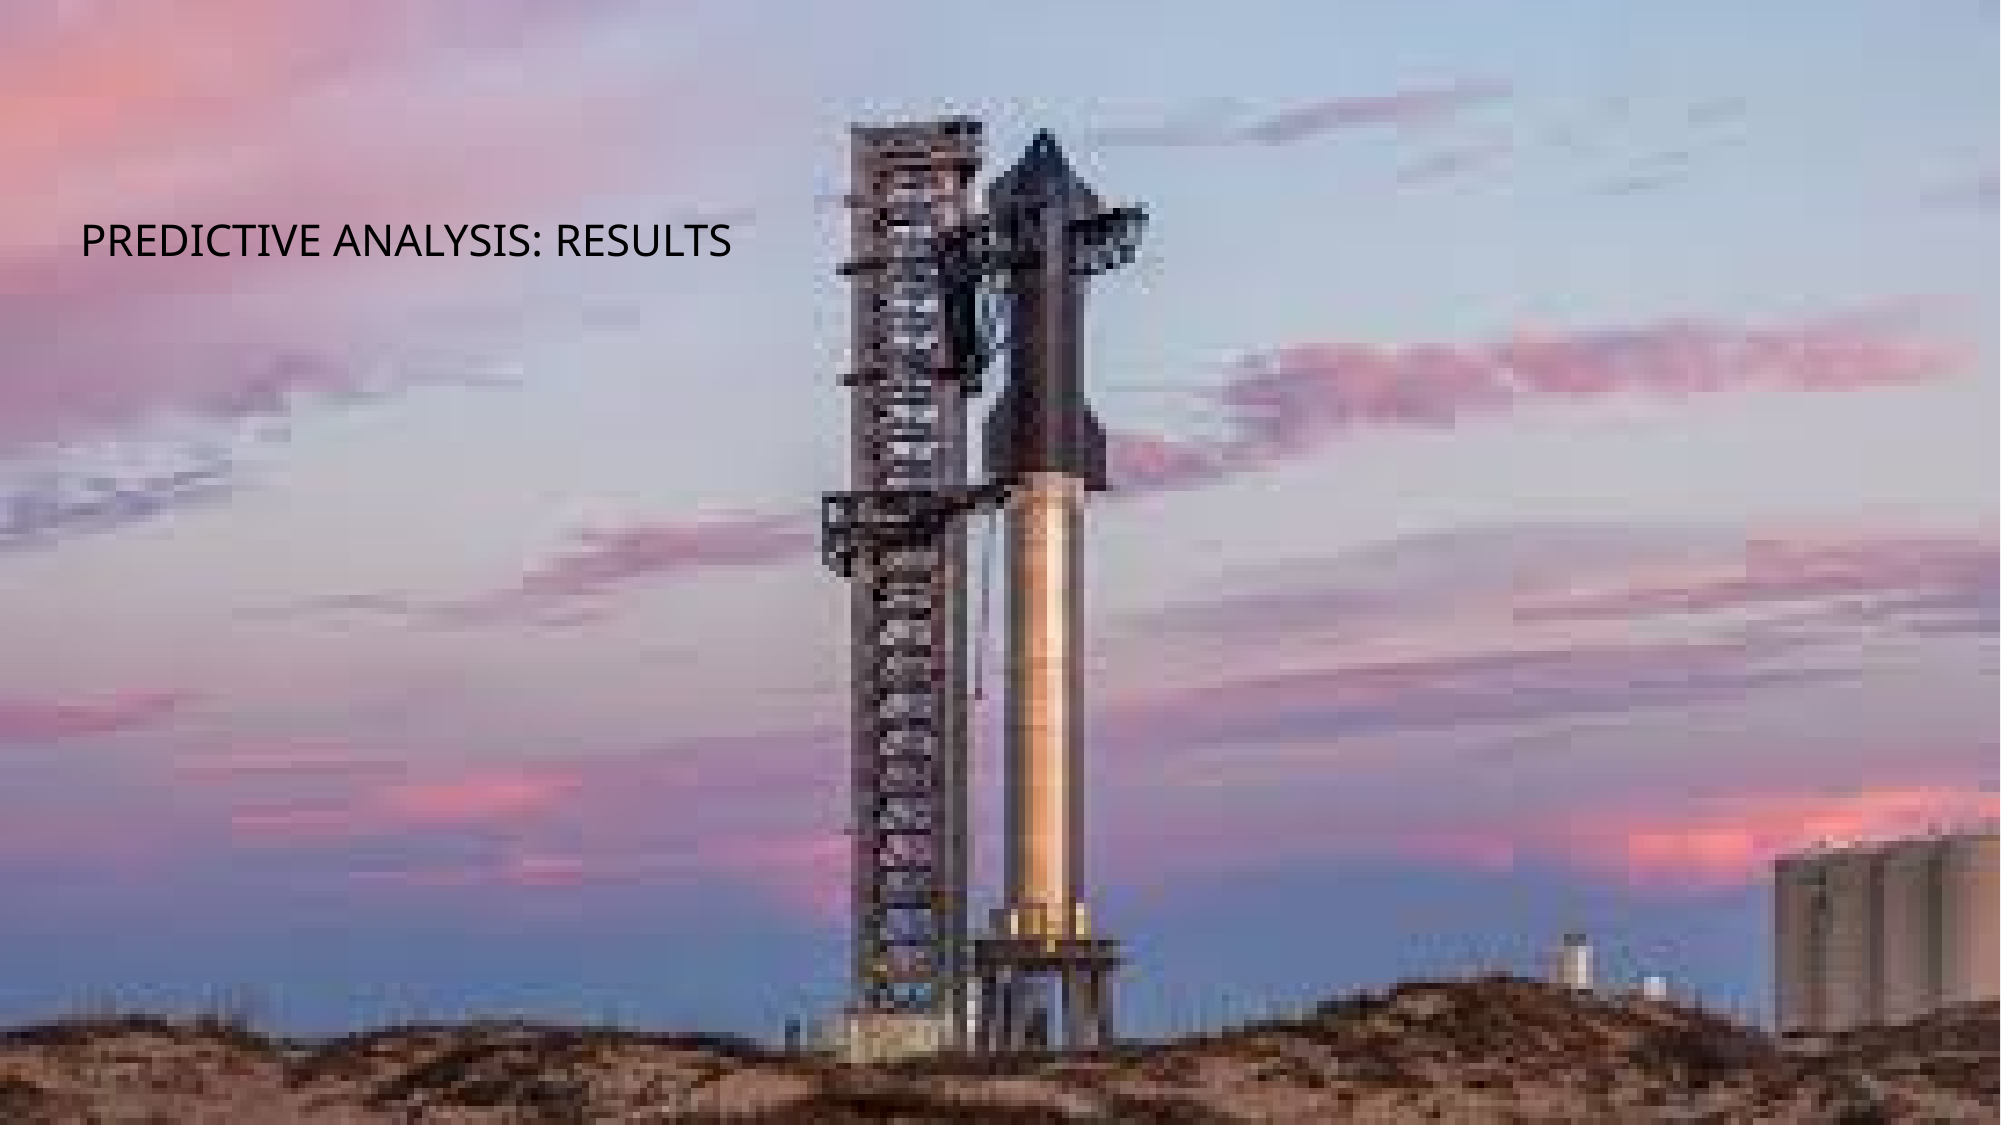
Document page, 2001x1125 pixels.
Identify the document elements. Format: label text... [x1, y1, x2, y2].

text_box PREDICTIVE ANALYSIS: RESULTS [64, 197, 769, 280]
picture [0, 0, 2001, 1125]
